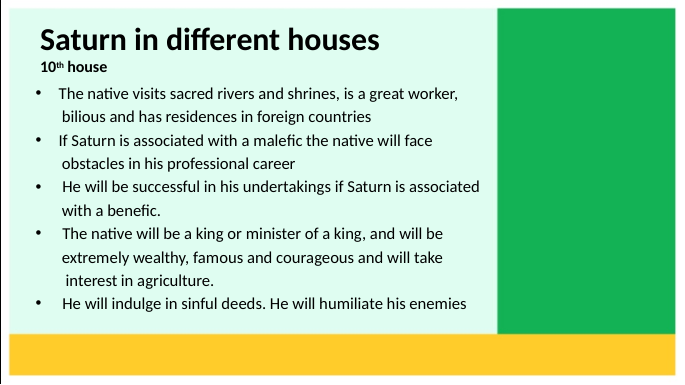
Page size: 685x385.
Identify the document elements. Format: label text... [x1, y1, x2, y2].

list The native visits sacred rivers and shrines, is a great worker, bilious and has residences in foreign countries If Saturn is associated with a malefic the native will face obstacles in his professional career He will be successful in his undertakings if Saturn is associated with a benefic. The native will be a king or minister of a king, and will be extremely wealthy, famous and courageous and will take interest in agriculture. He will indulge in sinful deeds. He will humiliate his enemies [29, 79, 646, 334]
picture [0, 0, 684, 384]
title Saturn in different houses 10th house [34, 15, 650, 80]
